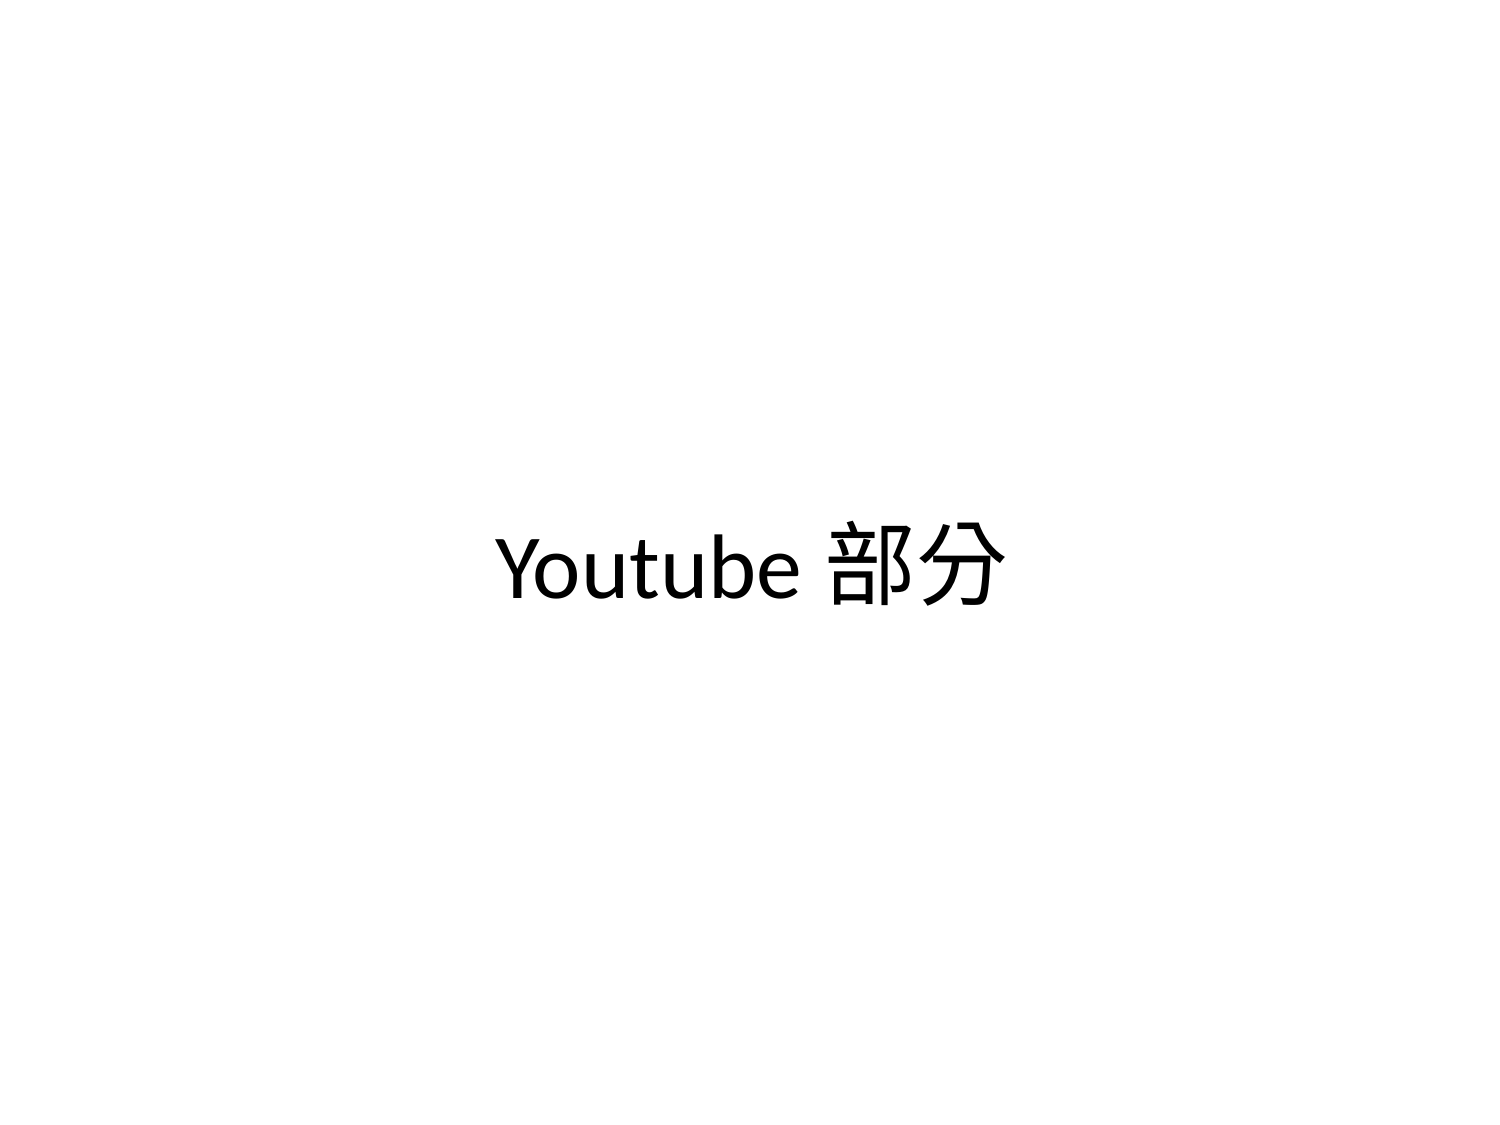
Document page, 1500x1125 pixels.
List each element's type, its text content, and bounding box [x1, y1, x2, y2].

title Youtube部分 [76, 468, 1427, 656]
